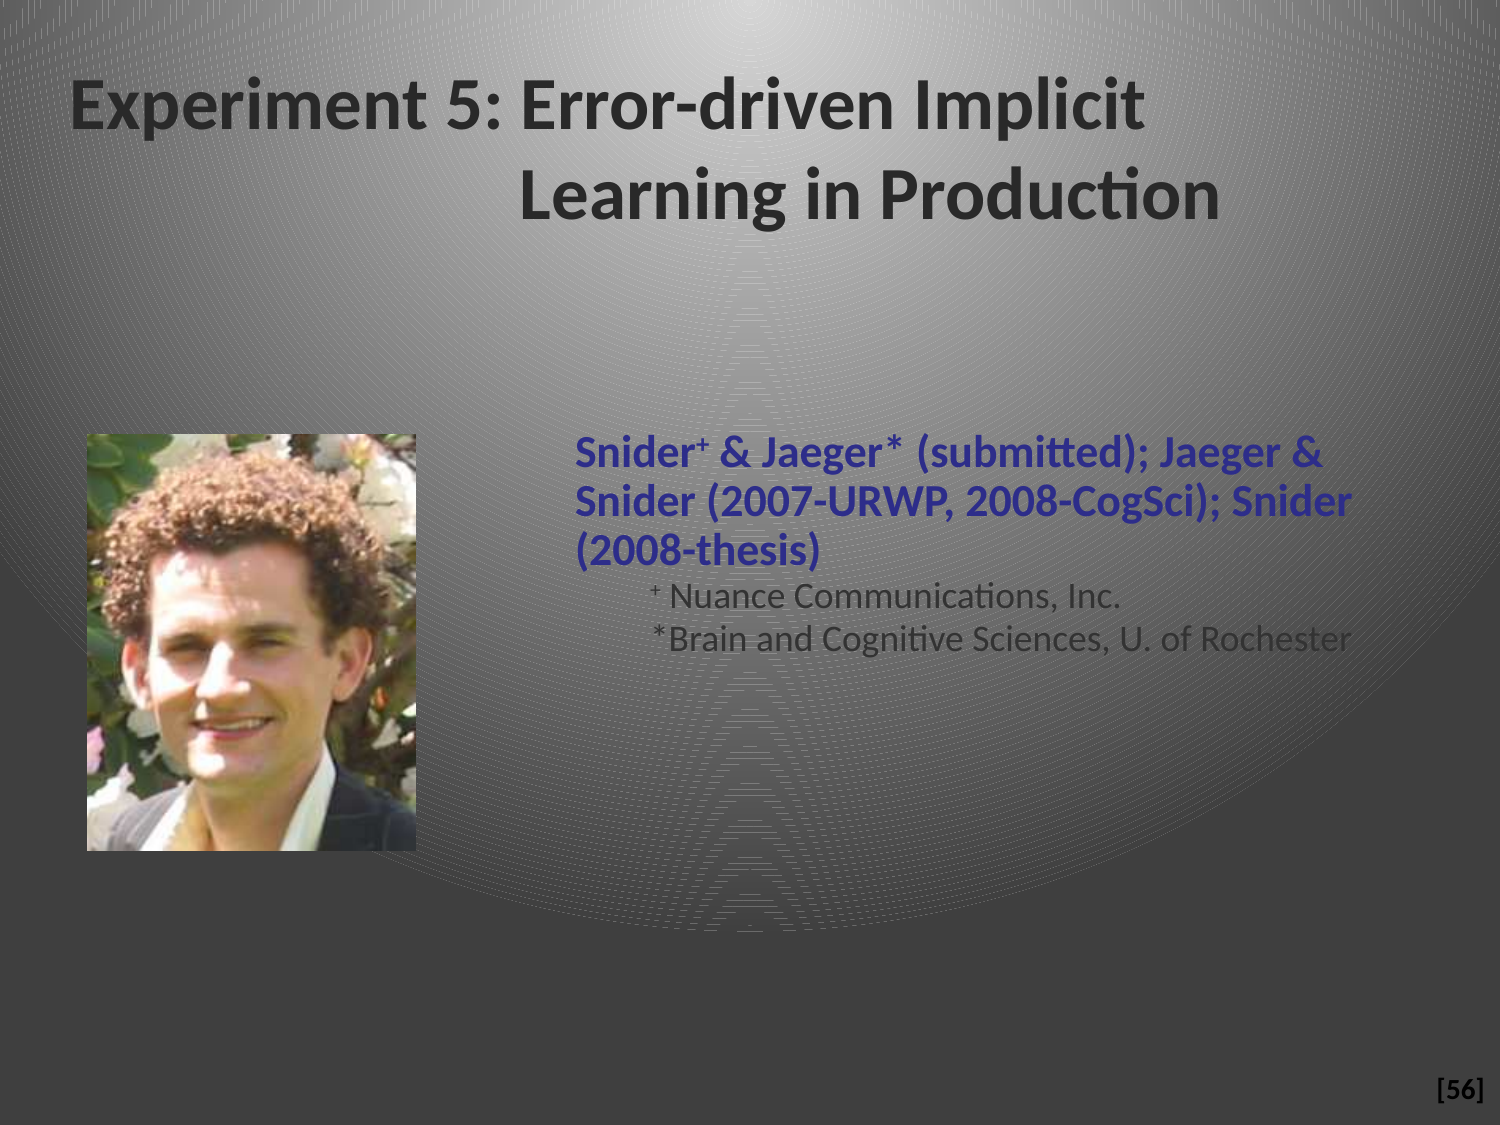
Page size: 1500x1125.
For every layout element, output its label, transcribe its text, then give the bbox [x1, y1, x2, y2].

title Experiment 5: Error-driven Implicit Learning in Production [54, 47, 1441, 243]
slide_number [56] [1149, 1062, 1500, 1125]
subtitle Snider+ & Jaeger* (submitted); Jaeger & Snider (2007-URWP, 2008-CogSci); Snider (2008-thesis) + Nuance Communications, Inc. *Brain and Cognitive Sciences, U. of Rochester [559, 419, 1438, 708]
picture [86, 434, 416, 852]
